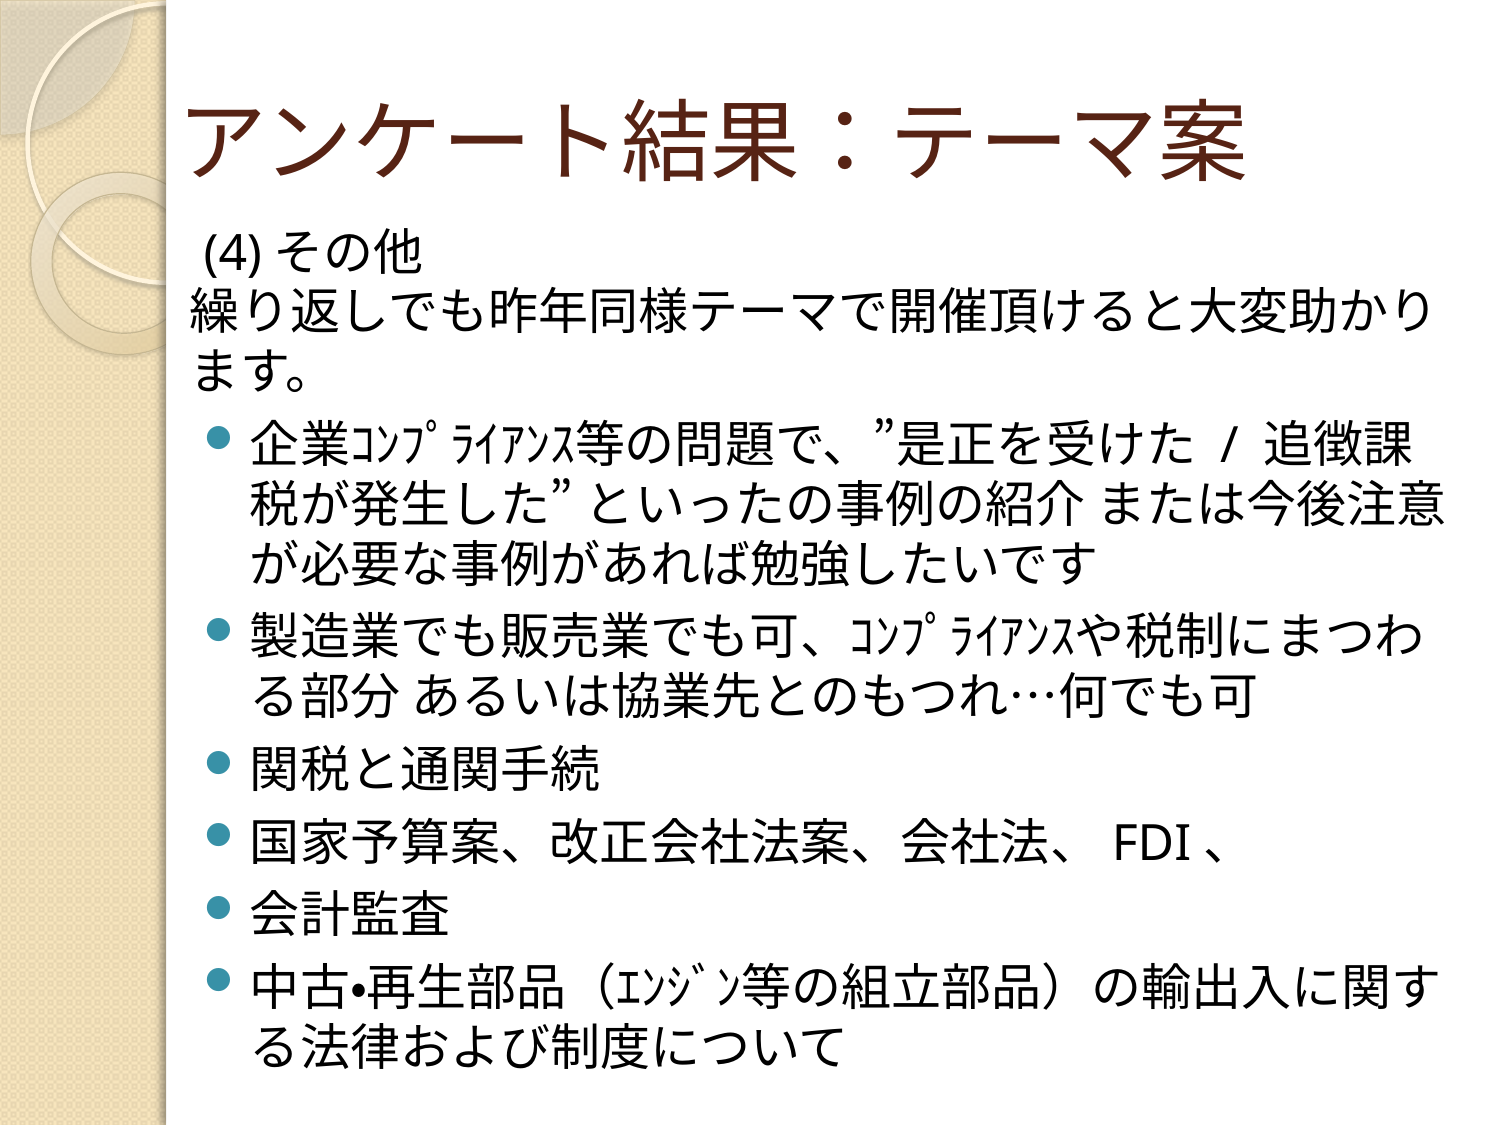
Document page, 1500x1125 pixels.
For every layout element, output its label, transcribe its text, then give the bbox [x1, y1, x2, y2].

list (4)その他 繰り返しでも昨年同様テーマで開催頂けると大変助かります。 企業ｺﾝﾌﾟﾗｲｱﾝｽ等の問題で、”是正を受けた / 追徴課税が発生した” といったの事例の紹介 または今後注意が必要な事例があれば勉強したいです 製造業でも販売業でも可、ｺﾝﾌﾟﾗｲｱﾝｽや税制にまつわる部分 あるいは協業先とのもつれ…何でも可 関税と通関手続 国家予算案、改正会社法案、会社法、FDI、 会計監査 中古・再生部品（ｴﾝｼﾞﾝ等の組立部品）の輸出入に関する法律および制度について [174, 212, 1466, 1125]
title アンケート結果：テーマ案 [162, 45, 1466, 233]
